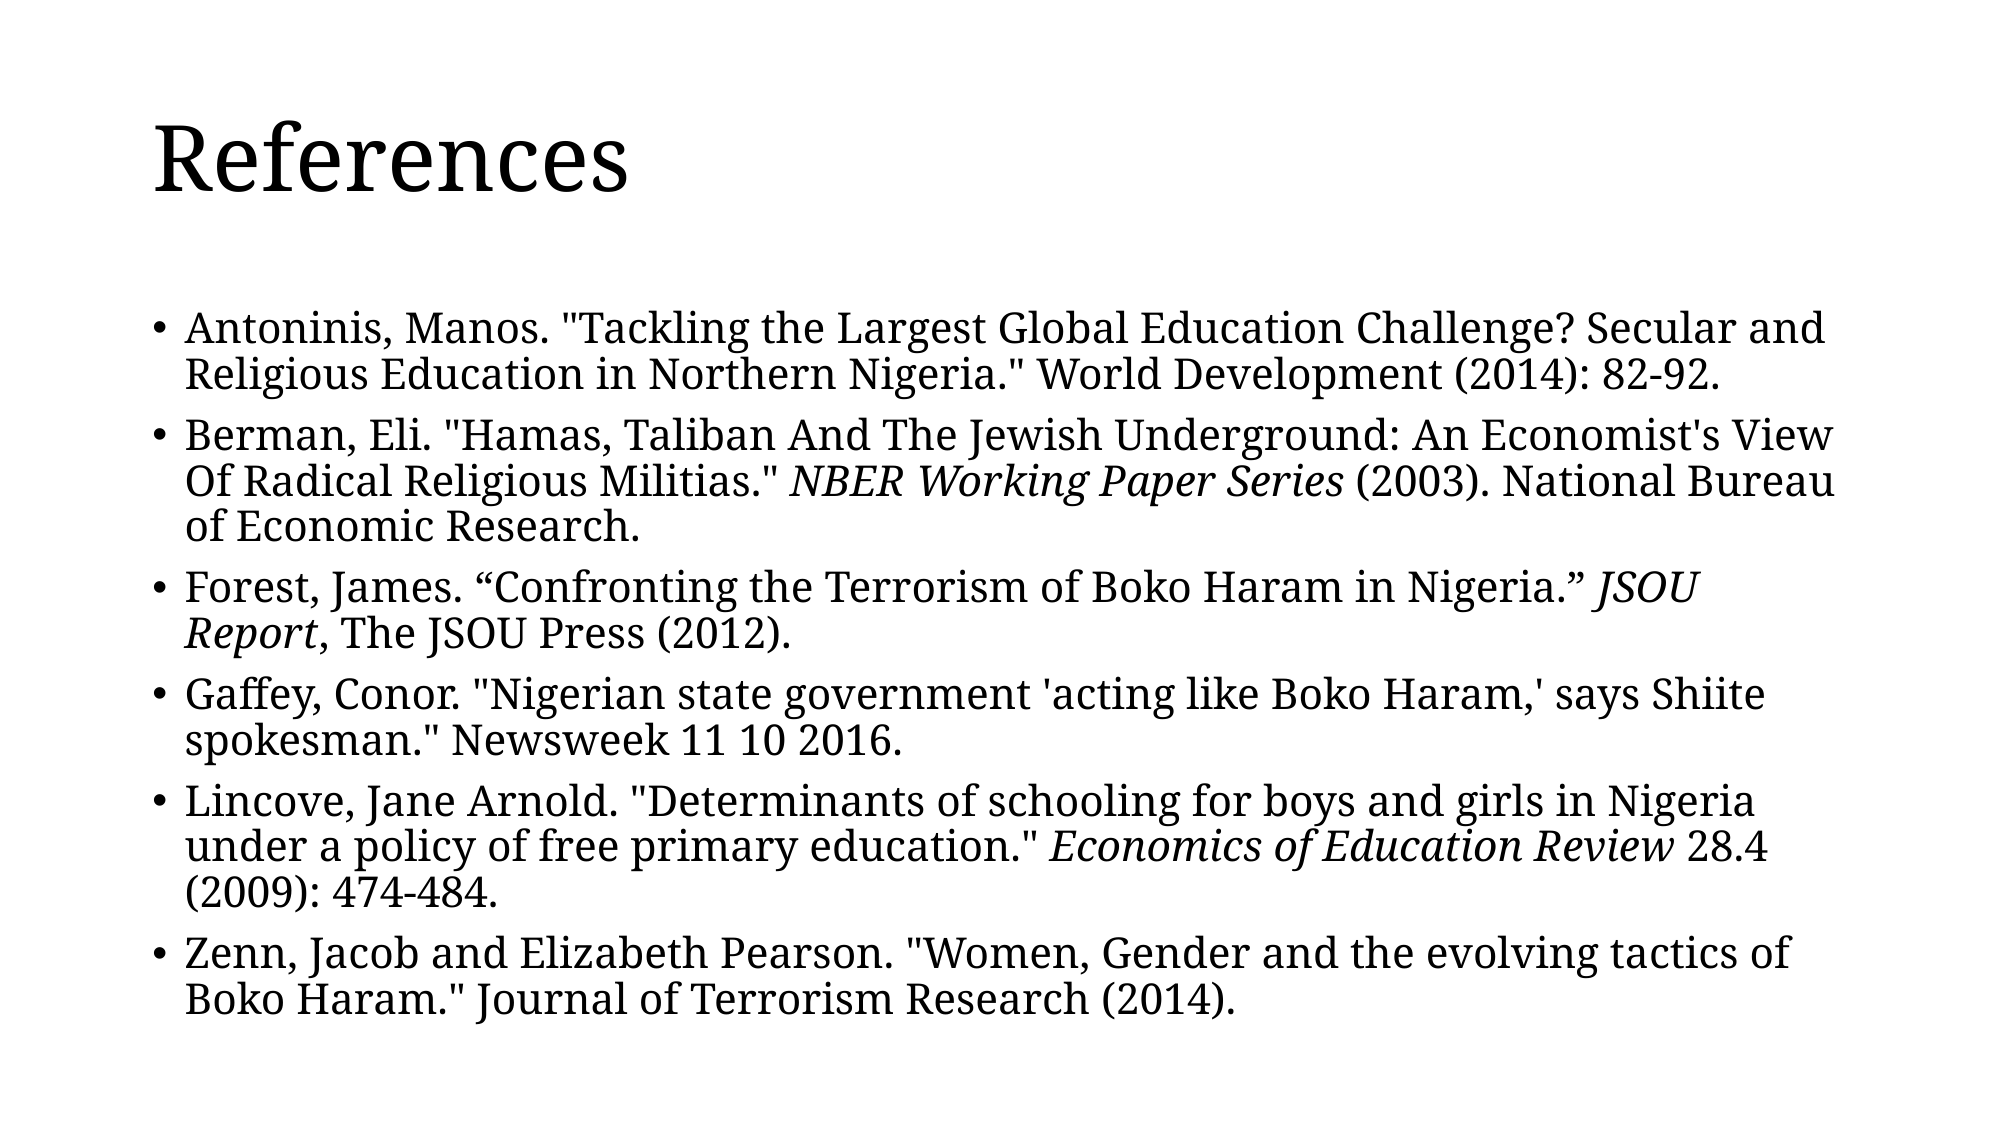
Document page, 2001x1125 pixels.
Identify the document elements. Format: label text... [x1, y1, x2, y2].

list Antoninis, Manos. "Tackling the Largest Global Education Challenge? Secular and Religious Education in Northern Nigeria." World Development (2014): 82-92. Berman, Eli. "Hamas, Taliban And The Jewish Underground: An Economist's View Of Radical Religious Militias." NBER Working Paper Series (2003). National Bureau of Economic Research. Forest, James. “Confronting the Terrorism of Boko Haram in Nigeria.” JSOU Report, The JSOU Press (2012). Gaffey, Conor. "Nigerian state government 'acting like Boko Haram,' says Shiite spokesman." Newsweek 11 10 2016. Lincove, Jane Arnold. "Determinants of schooling for boys and girls in Nigeria under a policy of free primary education." Economics of Education Review 28.4 (2009): 474-484. Zenn, Jacob and Elizabeth Pearson. "Women, Gender and the evolving tactics of Boko Haram." Journal of Terrorism Research (2014). [137, 299, 1863, 1075]
title References [137, 50, 1865, 275]
